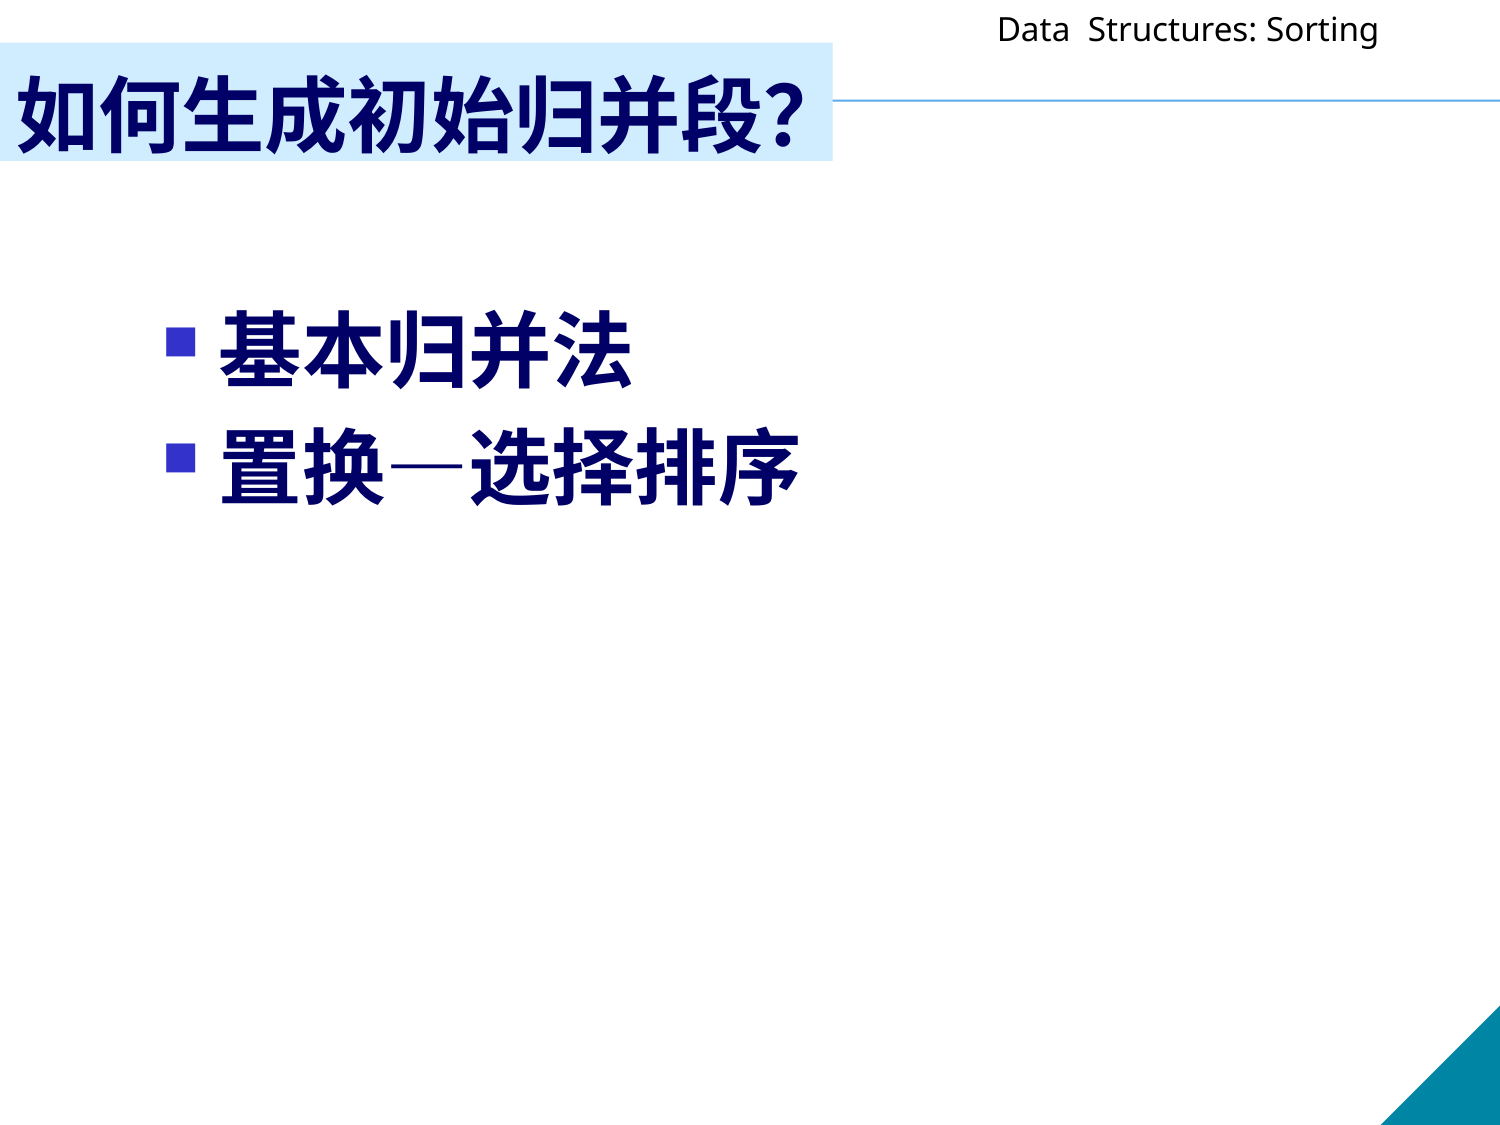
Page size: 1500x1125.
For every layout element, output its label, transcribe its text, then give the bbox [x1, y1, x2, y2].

list 基本归并法 置换—选择排序 [147, 290, 1423, 966]
title 如何生成初始归并段？ [0, 0, 1279, 172]
